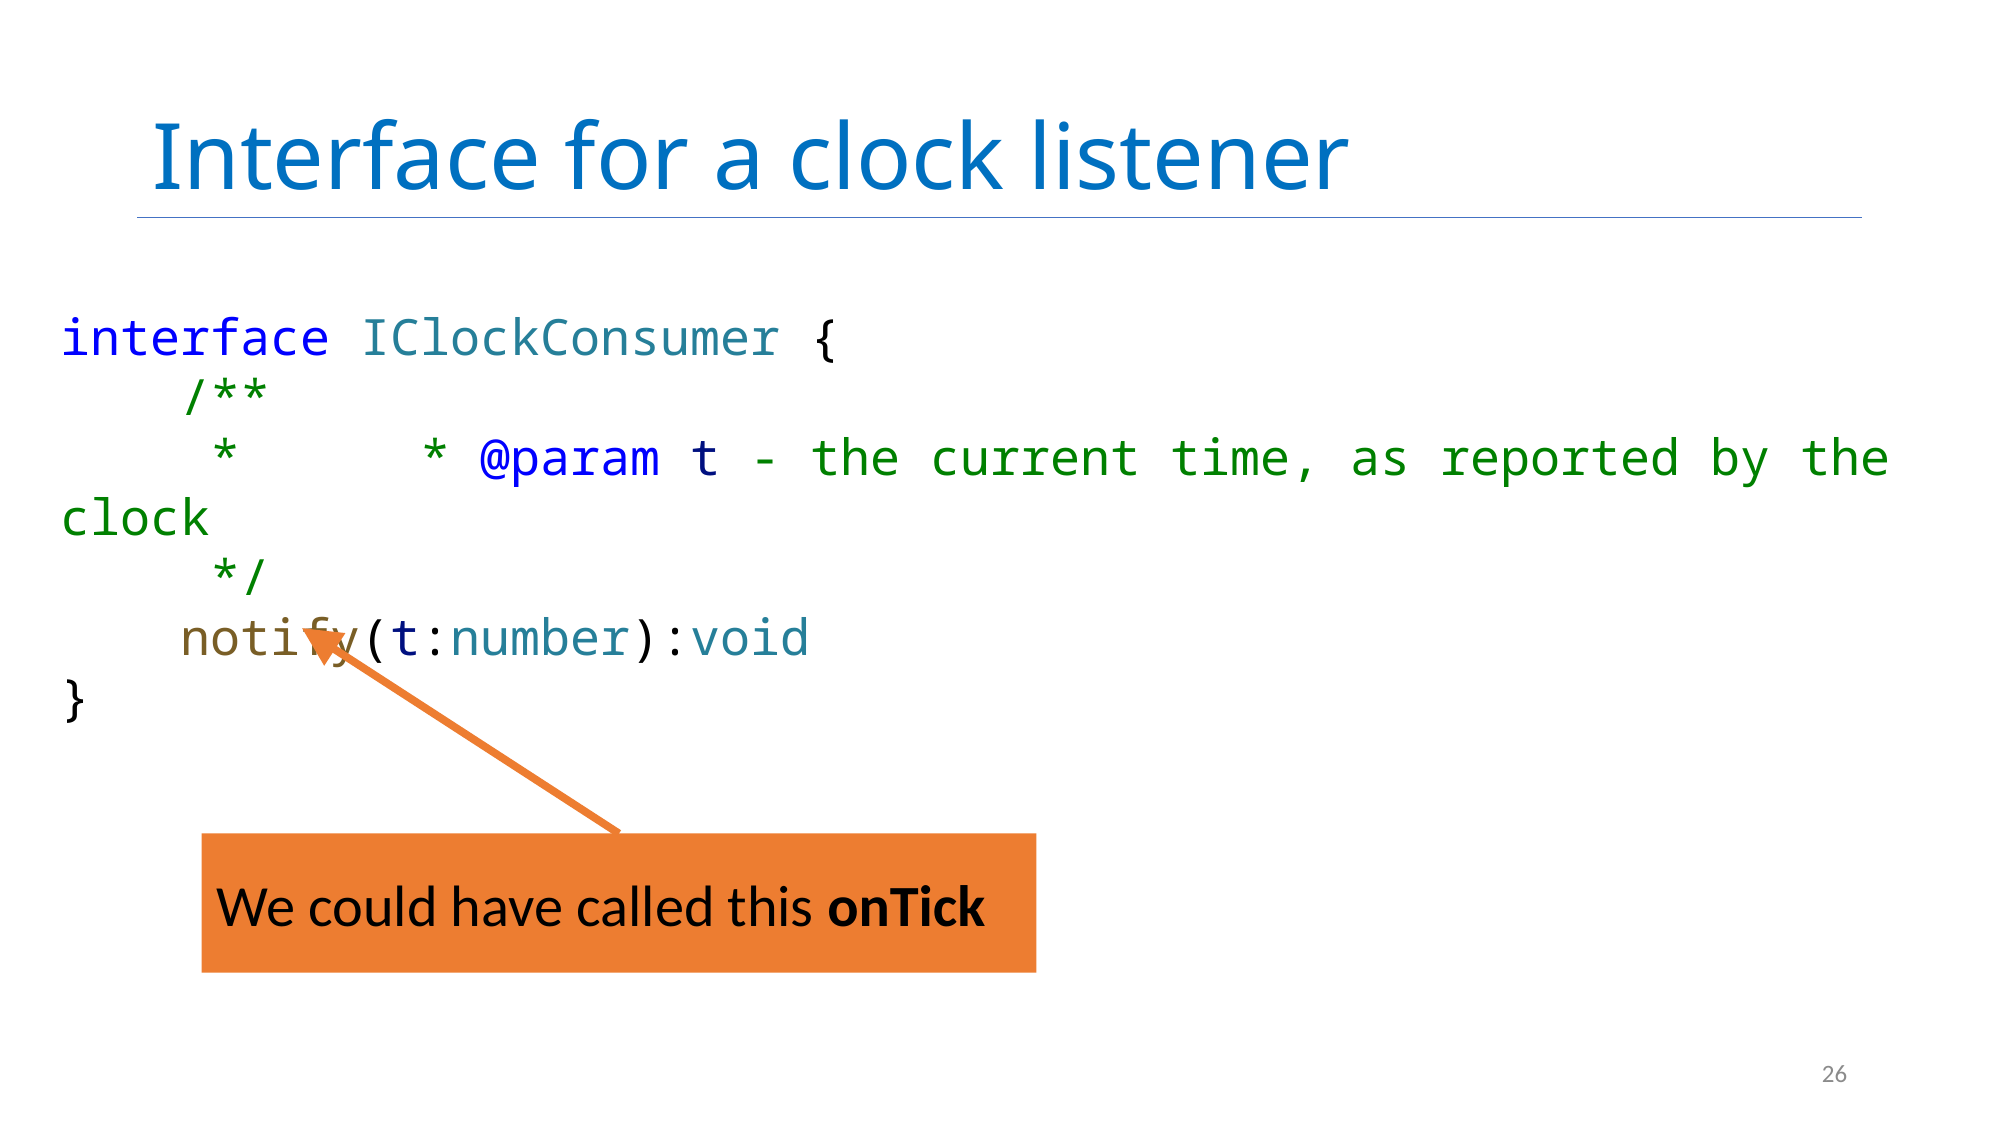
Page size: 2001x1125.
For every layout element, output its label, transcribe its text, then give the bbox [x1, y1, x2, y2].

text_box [201, 628, 1037, 973]
slide_number 26 [1412, 1042, 1863, 1103]
title Interface for a clock listener [137, 0, 1863, 218]
text_box interface IClockConsumer { /** * * @param t - the current time, as reported by the clock */ notify(t:number):void } [45, 297, 1953, 733]
